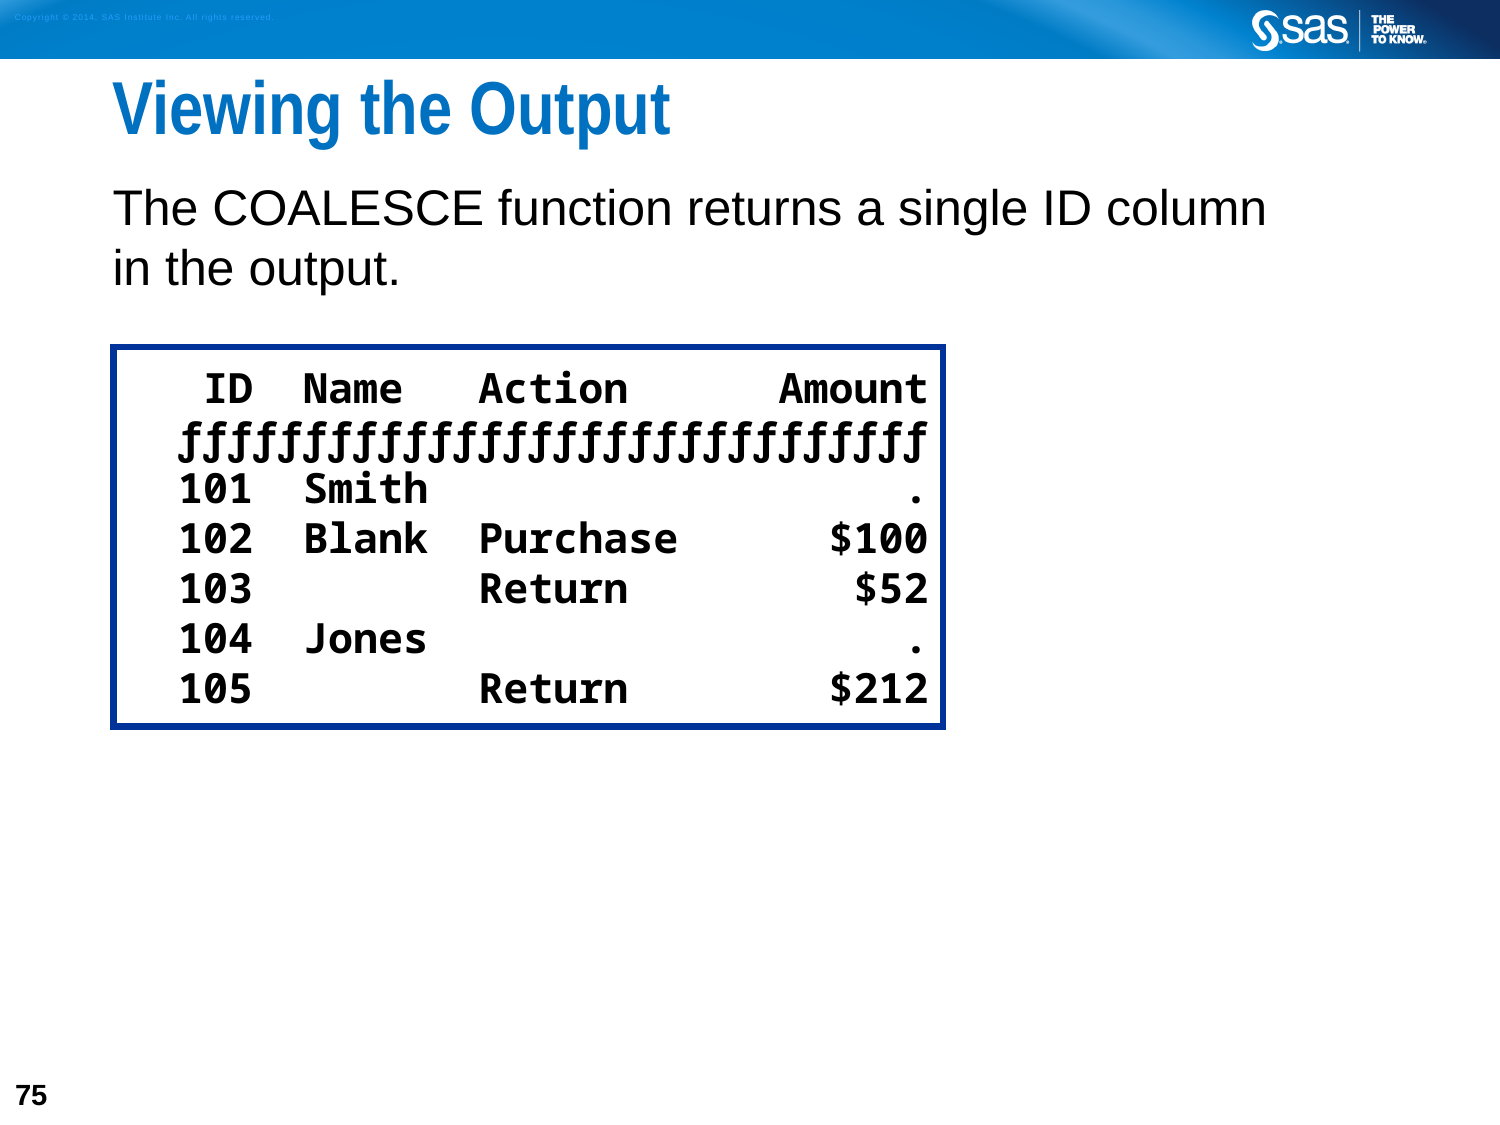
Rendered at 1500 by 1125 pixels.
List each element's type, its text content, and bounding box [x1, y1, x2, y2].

picture [0, 0, 1500, 59]
text_box ID Name Action Amount ƒƒƒƒƒƒƒƒƒƒƒƒƒƒƒƒƒƒƒƒƒƒƒƒƒƒƒƒƒƒ 101 Smith . 102 Blank Purchase $100 103 Return $52 104 Jones . 105 Return $212 [113, 347, 943, 727]
list The COALESCE function returns a single ID column in the output. [112, 175, 1400, 1031]
title Viewing the Output [112, 75, 1500, 187]
